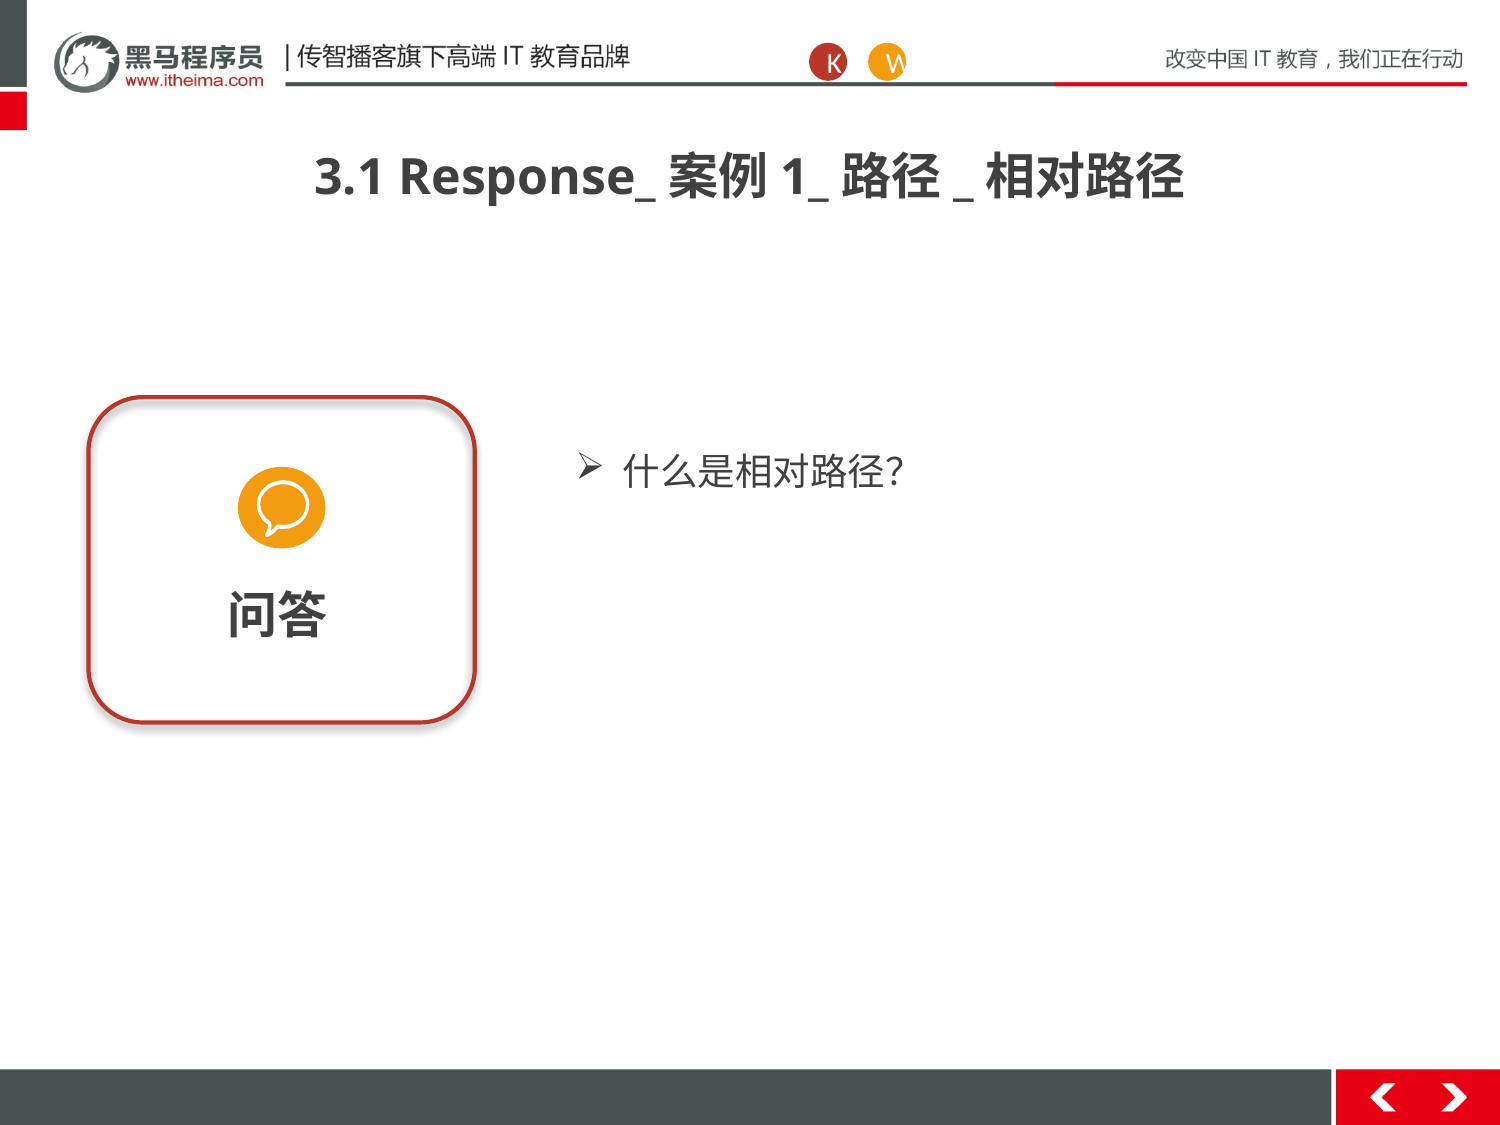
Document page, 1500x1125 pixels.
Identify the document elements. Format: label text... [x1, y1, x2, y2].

text_box K [806, 40, 850, 83]
text_box 3.1 Response_案例1_路径_相对路径 [0, 137, 1500, 209]
text_box 什么是相对路径？ [560, 445, 1477, 501]
picture [0, 0, 1500, 137]
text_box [88, 396, 476, 723]
text_box W [866, 40, 909, 83]
picture [0, 209, 1500, 1125]
